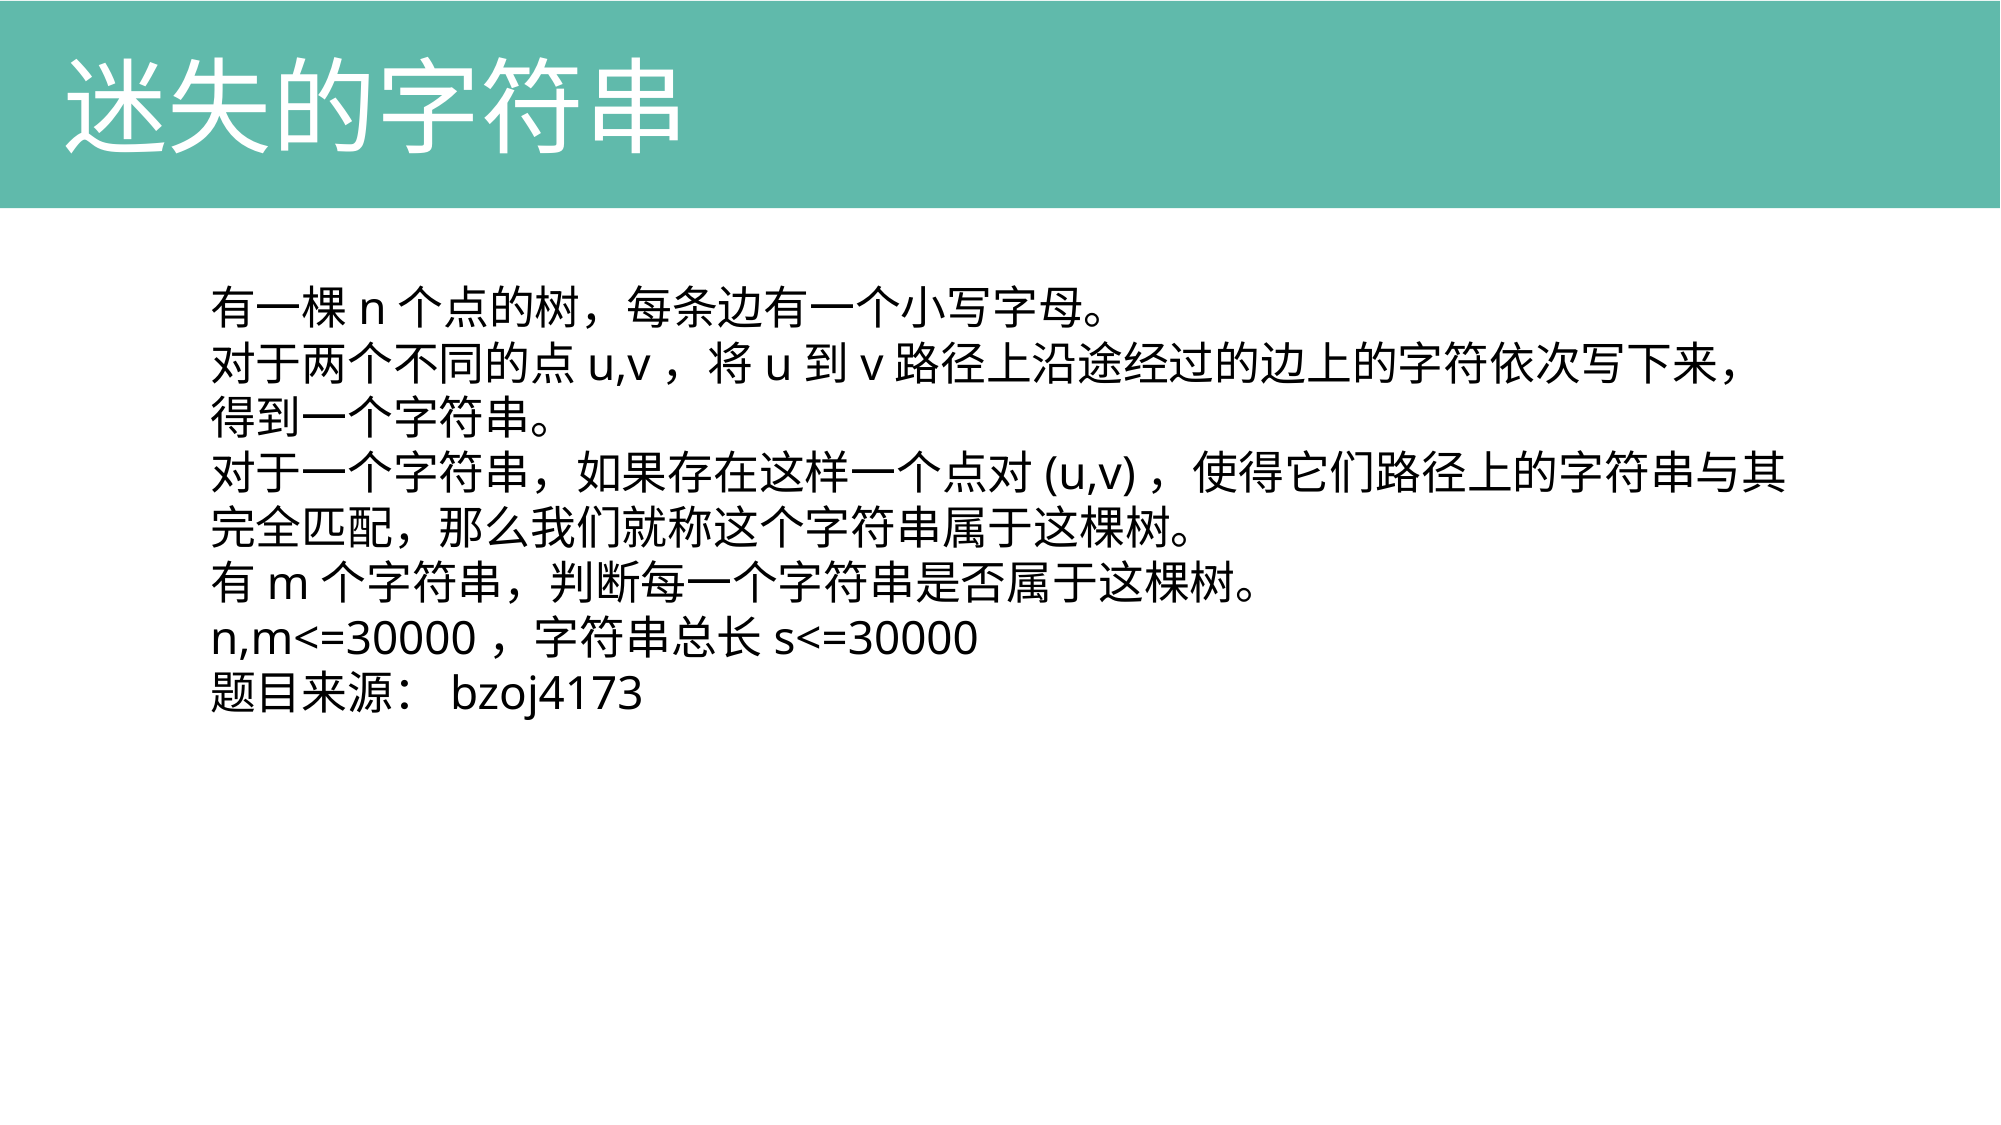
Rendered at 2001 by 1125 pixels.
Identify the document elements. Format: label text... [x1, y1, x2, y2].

text_box 迷失的字符串 [48, 34, 1620, 174]
text_box 有一棵n个点的树，每条边有一个小写字母。 对于两个不同的点u,v，将u到v路径上沿途经过的边上的字符依次写下来，得到一个字符串。 对于一个字符串，如果存在这样一个点对(u,v)，使得它们路径上的字符串与其完全匹配，那么我们就称这个字符串属于这棵树。 有m个字符串，判断每一个字符串是否属于这棵树。 n,m<=30000，字符串总长s<=30000 题目来源：bzoj4173 [195, 271, 1805, 727]
text_box [0, 0, 2000, 209]
